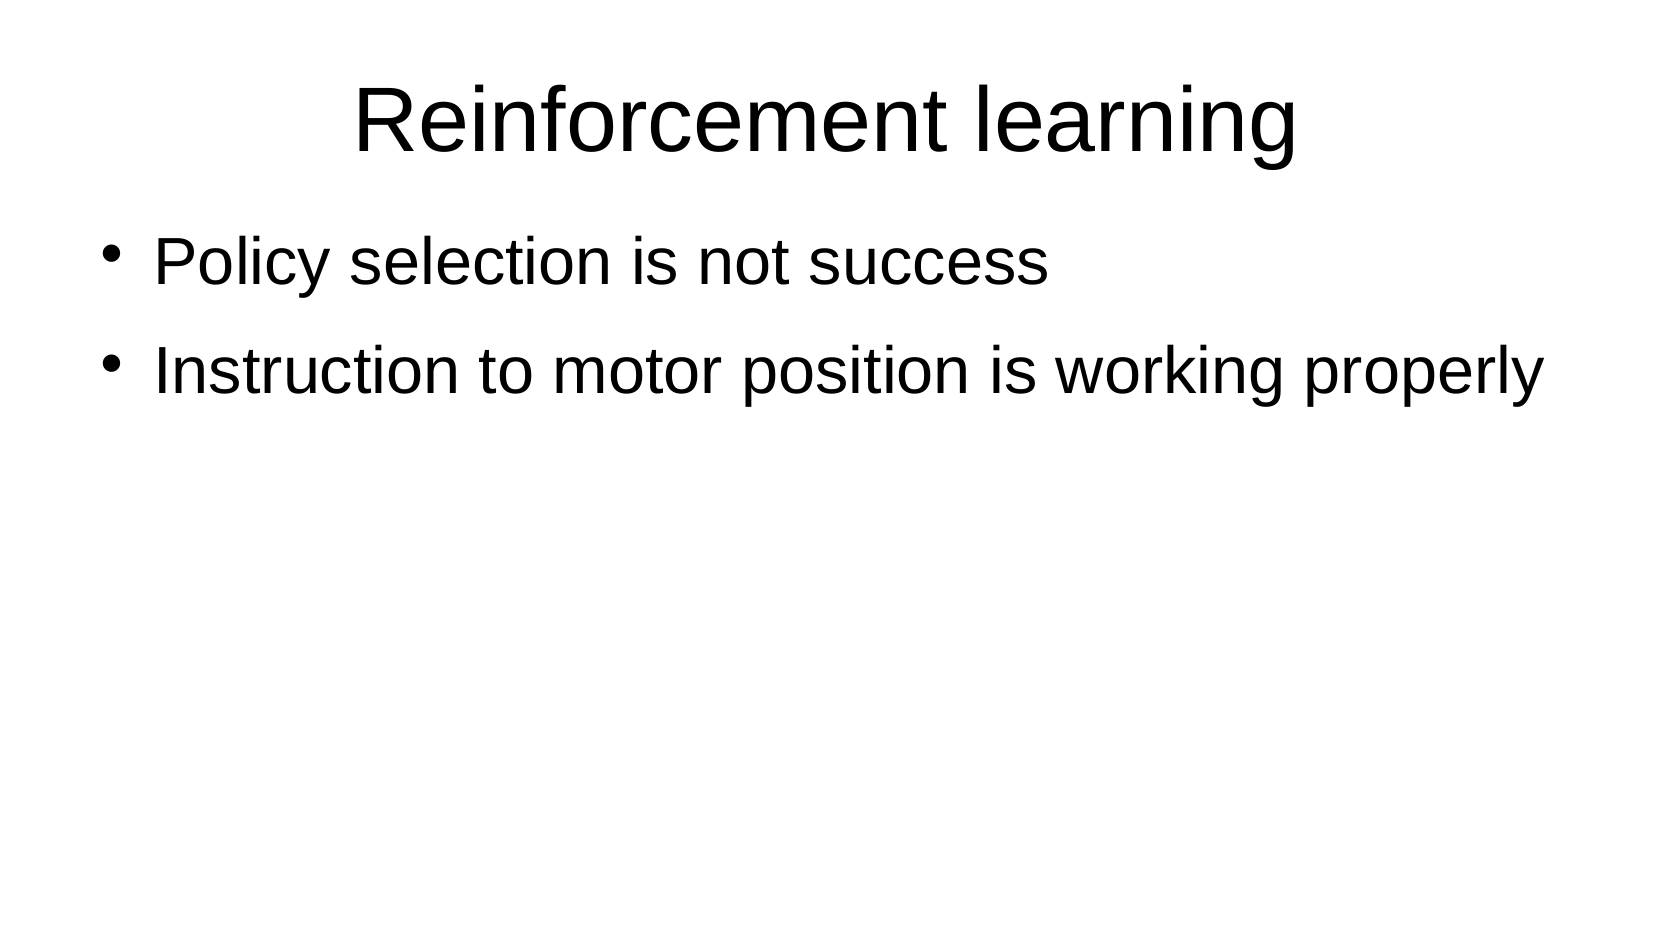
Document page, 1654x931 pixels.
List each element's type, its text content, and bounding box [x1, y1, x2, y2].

text_box Reinforcement learning [82, 37, 1571, 193]
text_box Policy selection is not success Instruction to motor position is working properly [82, 217, 1571, 757]
